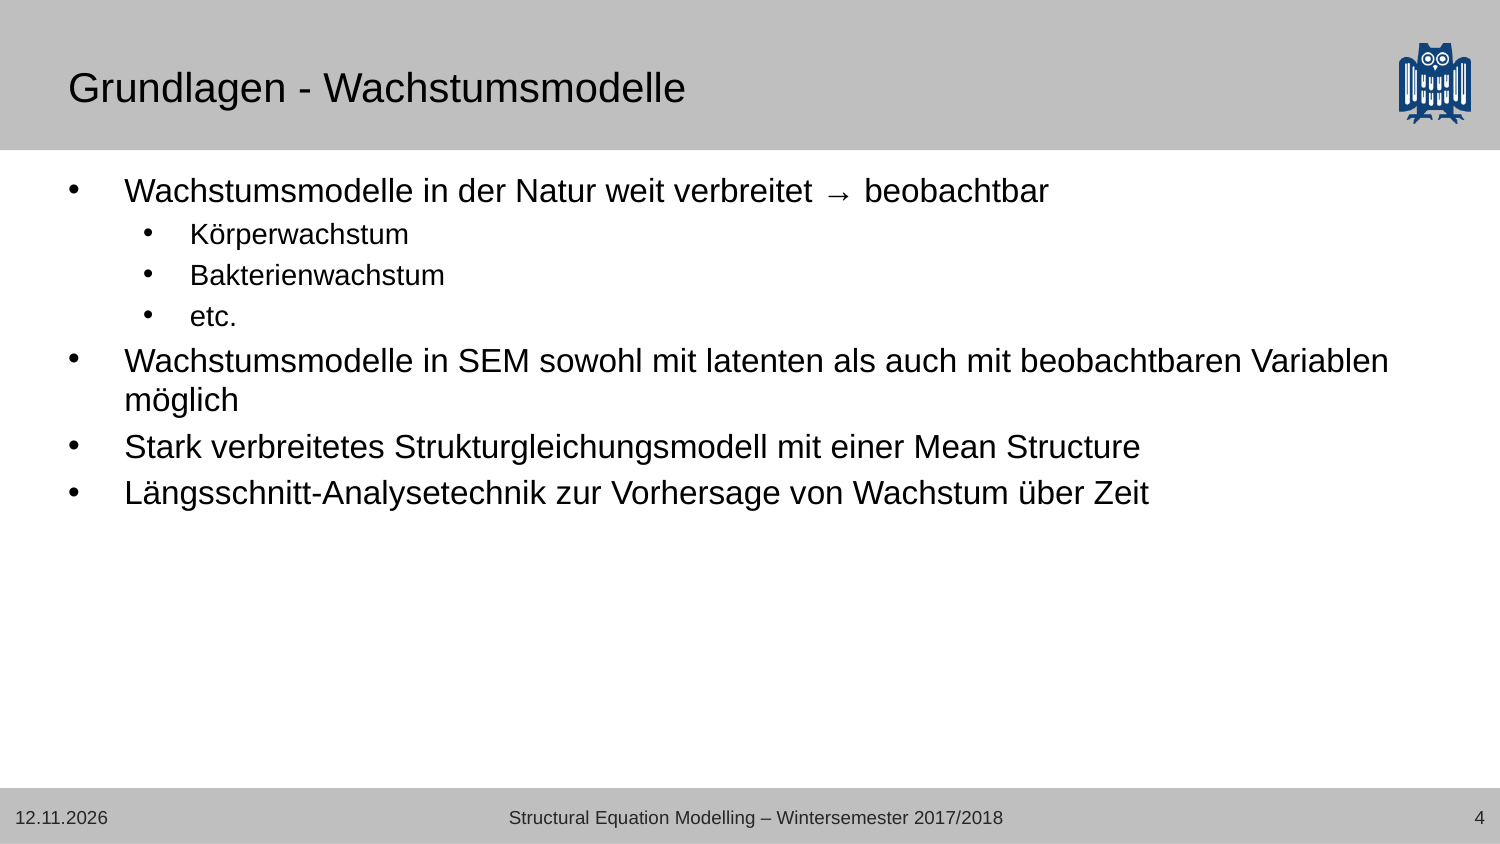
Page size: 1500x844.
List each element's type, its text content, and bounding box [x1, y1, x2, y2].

footer Structural Equation Modelling – Wintersemester 2017/2018 [159, 798, 1353, 836]
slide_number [0, 798, 136, 836]
list Wachstumsmodelle in der Natur weit verbreitet → beobachtbar Körperwachstum Bakterienwachstum etc. Wachstumsmodelle in SEM sowohl mit latenten als auch mit beobachtbaren Variablen möglich Stark verbreitetes Strukturgleichungsmodell mit einer Mean Structure Längsschnitt-Analysetechnik zur Vorhersage von Wachstum über Zeit [53, 161, 1447, 777]
picture [1399, 43, 1471, 124]
title Grundlagen - Wachstumsmodelle [53, 33, 1317, 139]
slide_number 4 [1364, 798, 1500, 836]
